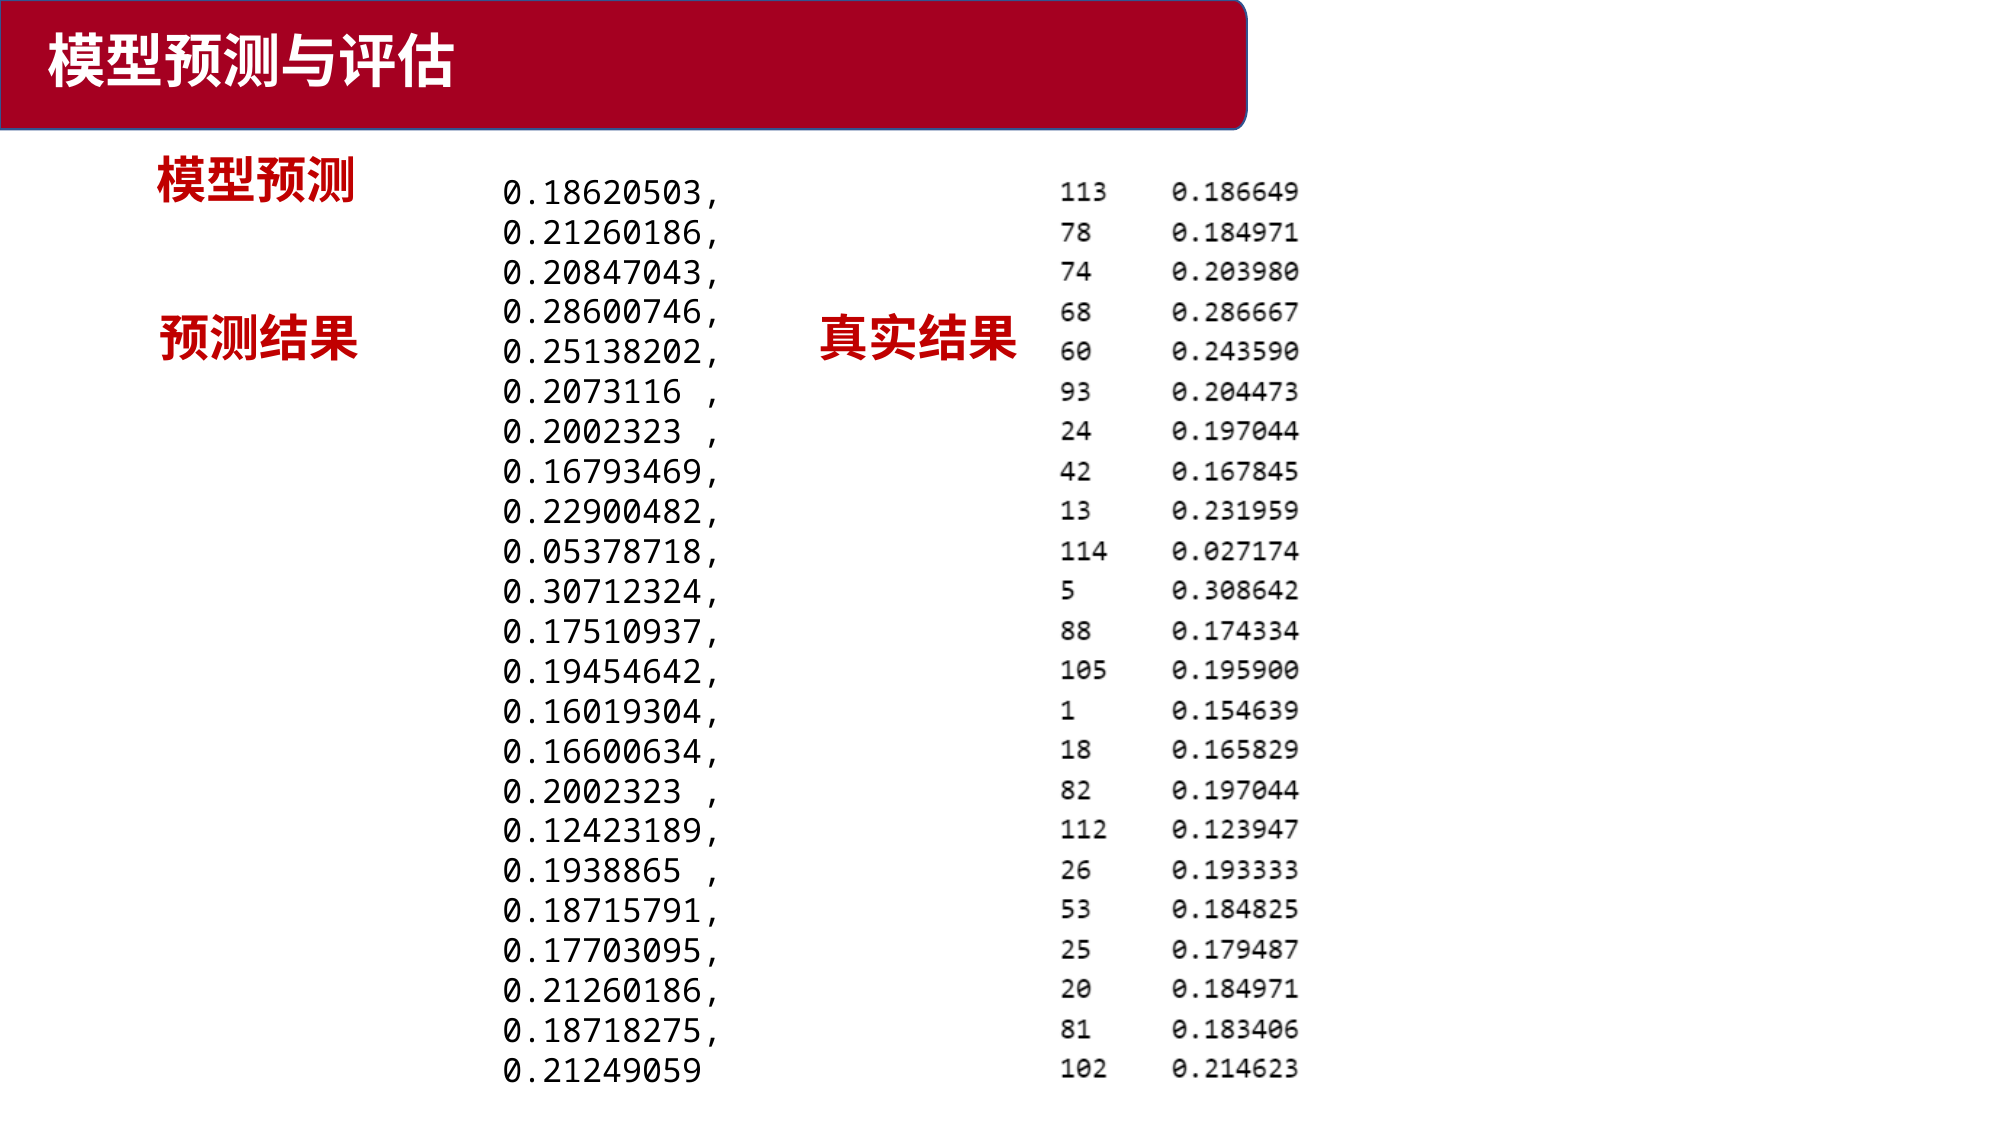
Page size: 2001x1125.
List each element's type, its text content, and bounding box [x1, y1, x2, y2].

text_box 模型预测 [141, 140, 621, 216]
text_box 模型预测与评估 [32, 17, 767, 102]
text_box 预测结果 [144, 299, 624, 375]
text_box 真实结果 [803, 299, 1047, 375]
text_box [0, 0, 1248, 131]
picture [1047, 178, 1320, 1085]
text_box 0.18620503, 0.21260186, 0.20847043, 0.28600746, 0.25138202, 0.2073116 , 0.2002323 , 0.16793469, 0.22900482, 0.05378718, 0.30712324, 0.17510937, 0.19454642, 0.16019304, 0.16600634, 0.2002323 , 0.12423189, 0.1938865 , 0.18715791, 0.17703095, 0.21260186, 0.18718275, 0.21249059 [487, 163, 760, 1097]
